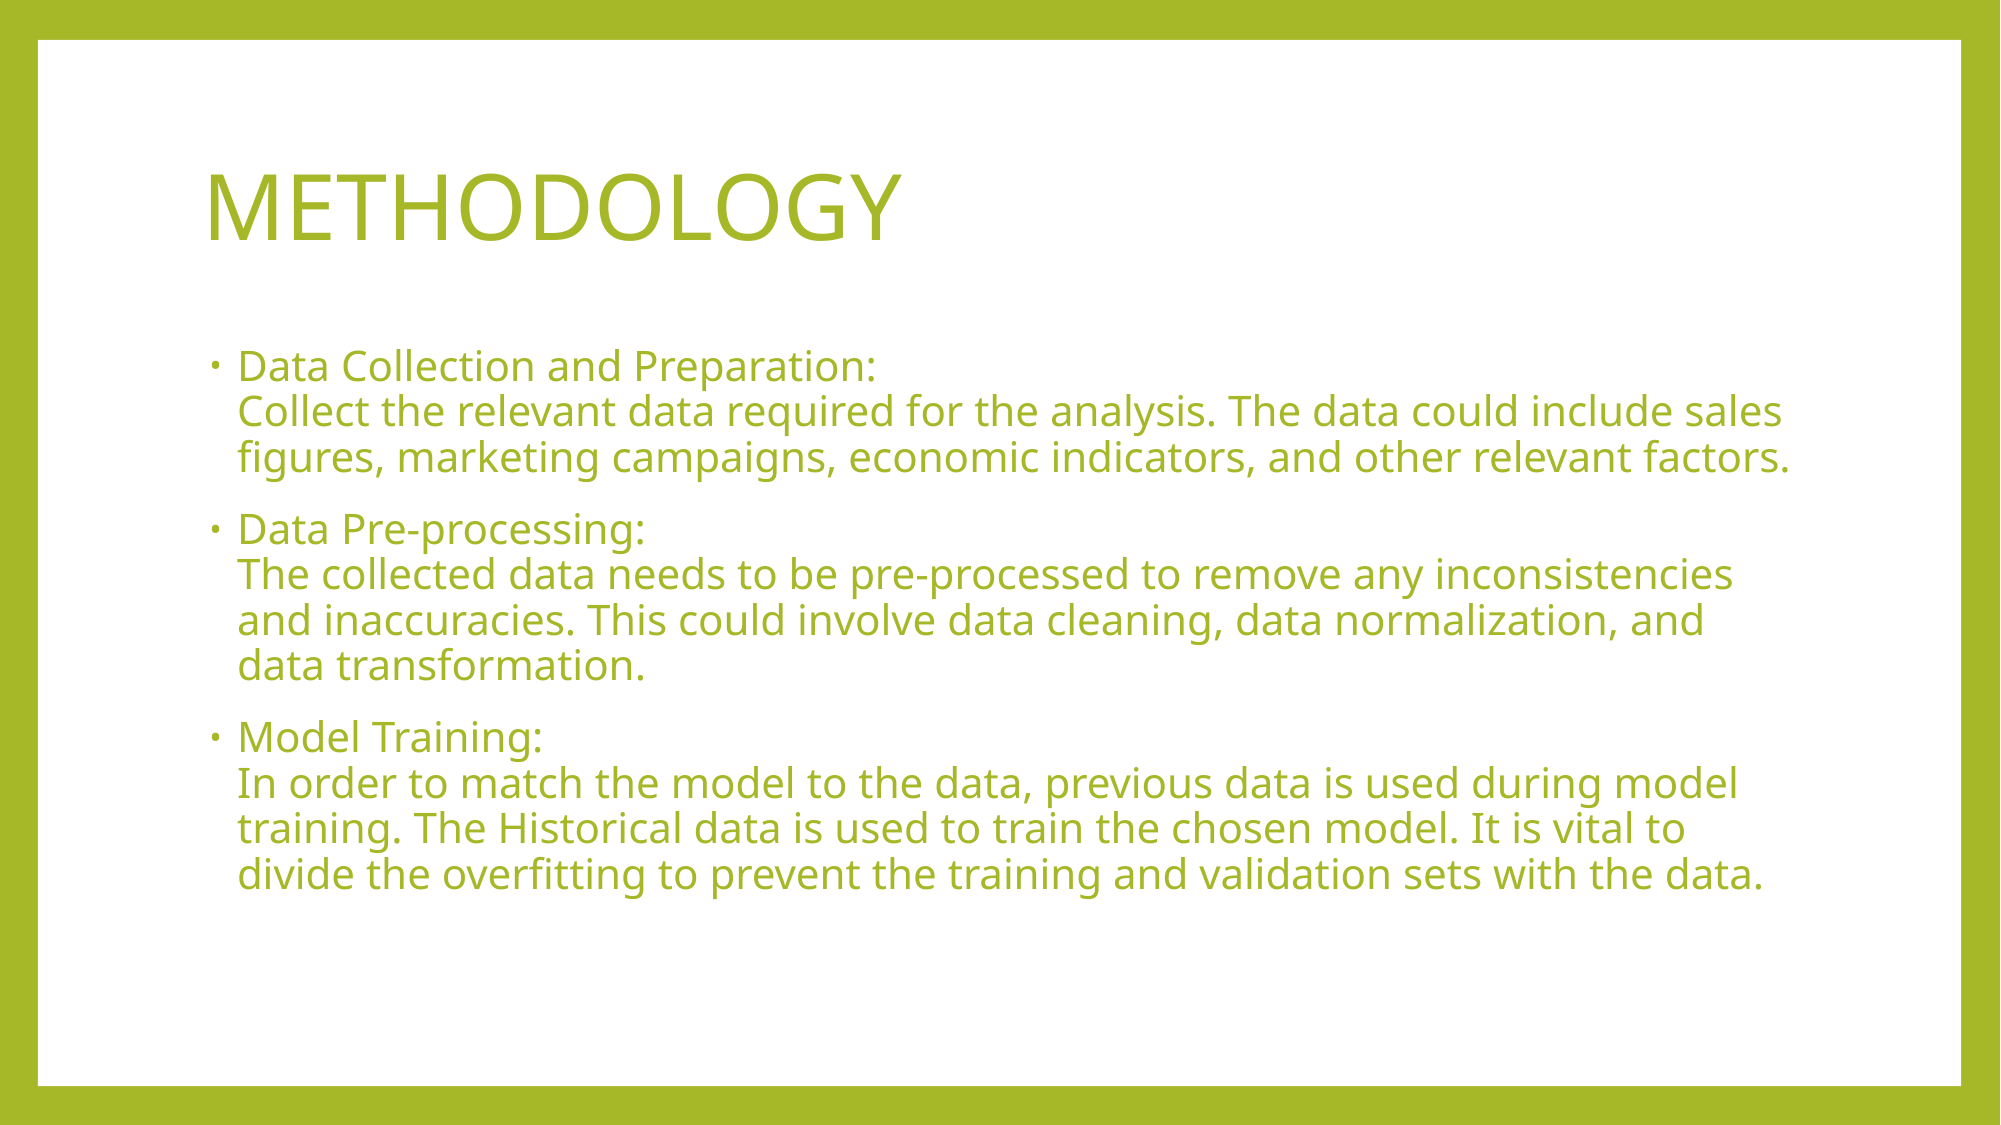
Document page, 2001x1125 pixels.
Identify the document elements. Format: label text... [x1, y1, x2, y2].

list Data Collection and Preparation: Collect the relevant data required for the analysis. The data could include sales figures, marketing campaigns, economic indicators, and other relevant factors. Data Pre-processing: The collected data needs to be pre-processed to remove any inconsistencies and inaccuracies. This could involve data cleaning, data normalization, and data transformation. Model Training: In order to match the model to the data, previous data is used during model training. The Historical data is used to train the chosen model. It is vital to divide the overfitting to prevent the training and validation sets with the data. [187, 337, 1808, 1000]
title METHODOLOGY [187, 99, 1808, 323]
